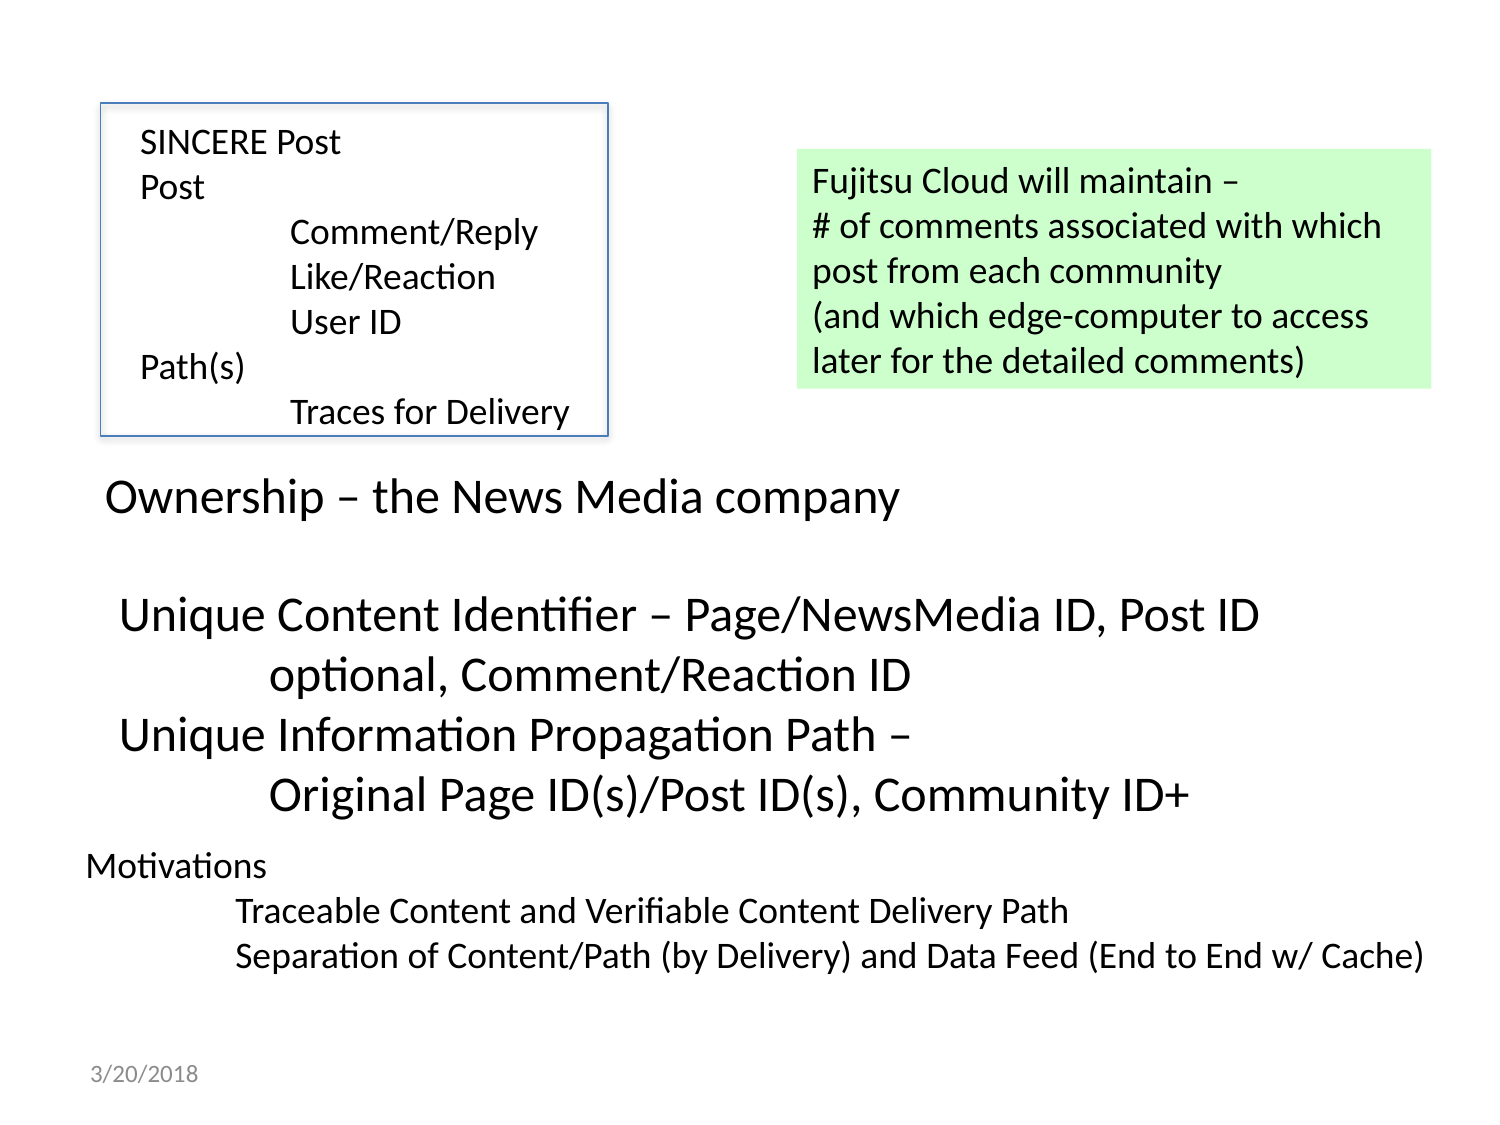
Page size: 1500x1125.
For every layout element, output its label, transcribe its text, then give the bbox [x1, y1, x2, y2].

text_box Motivations Traceable Content and Verifiable Content Delivery Path Separation of Content/Path (by Delivery) and Data Feed (End to End w/ Cache) [70, 834, 1441, 1029]
text_box [100, 102, 609, 437]
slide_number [75, 1042, 425, 1103]
text_box Unique Content Identifier – Page/NewsMedia ID, Post ID optional, Comment/Reaction ID Unique Information Propagation Path – Original Page ID(s)/Post ID(s), Community ID+ [104, 574, 1276, 829]
text_box Ownership – the News Media company [89, 456, 927, 532]
text_box Fujitsu Cloud will maintain – # of comments associated with which post from each community (and which edge-computer to access later for the detailed comments) [797, 148, 1432, 389]
